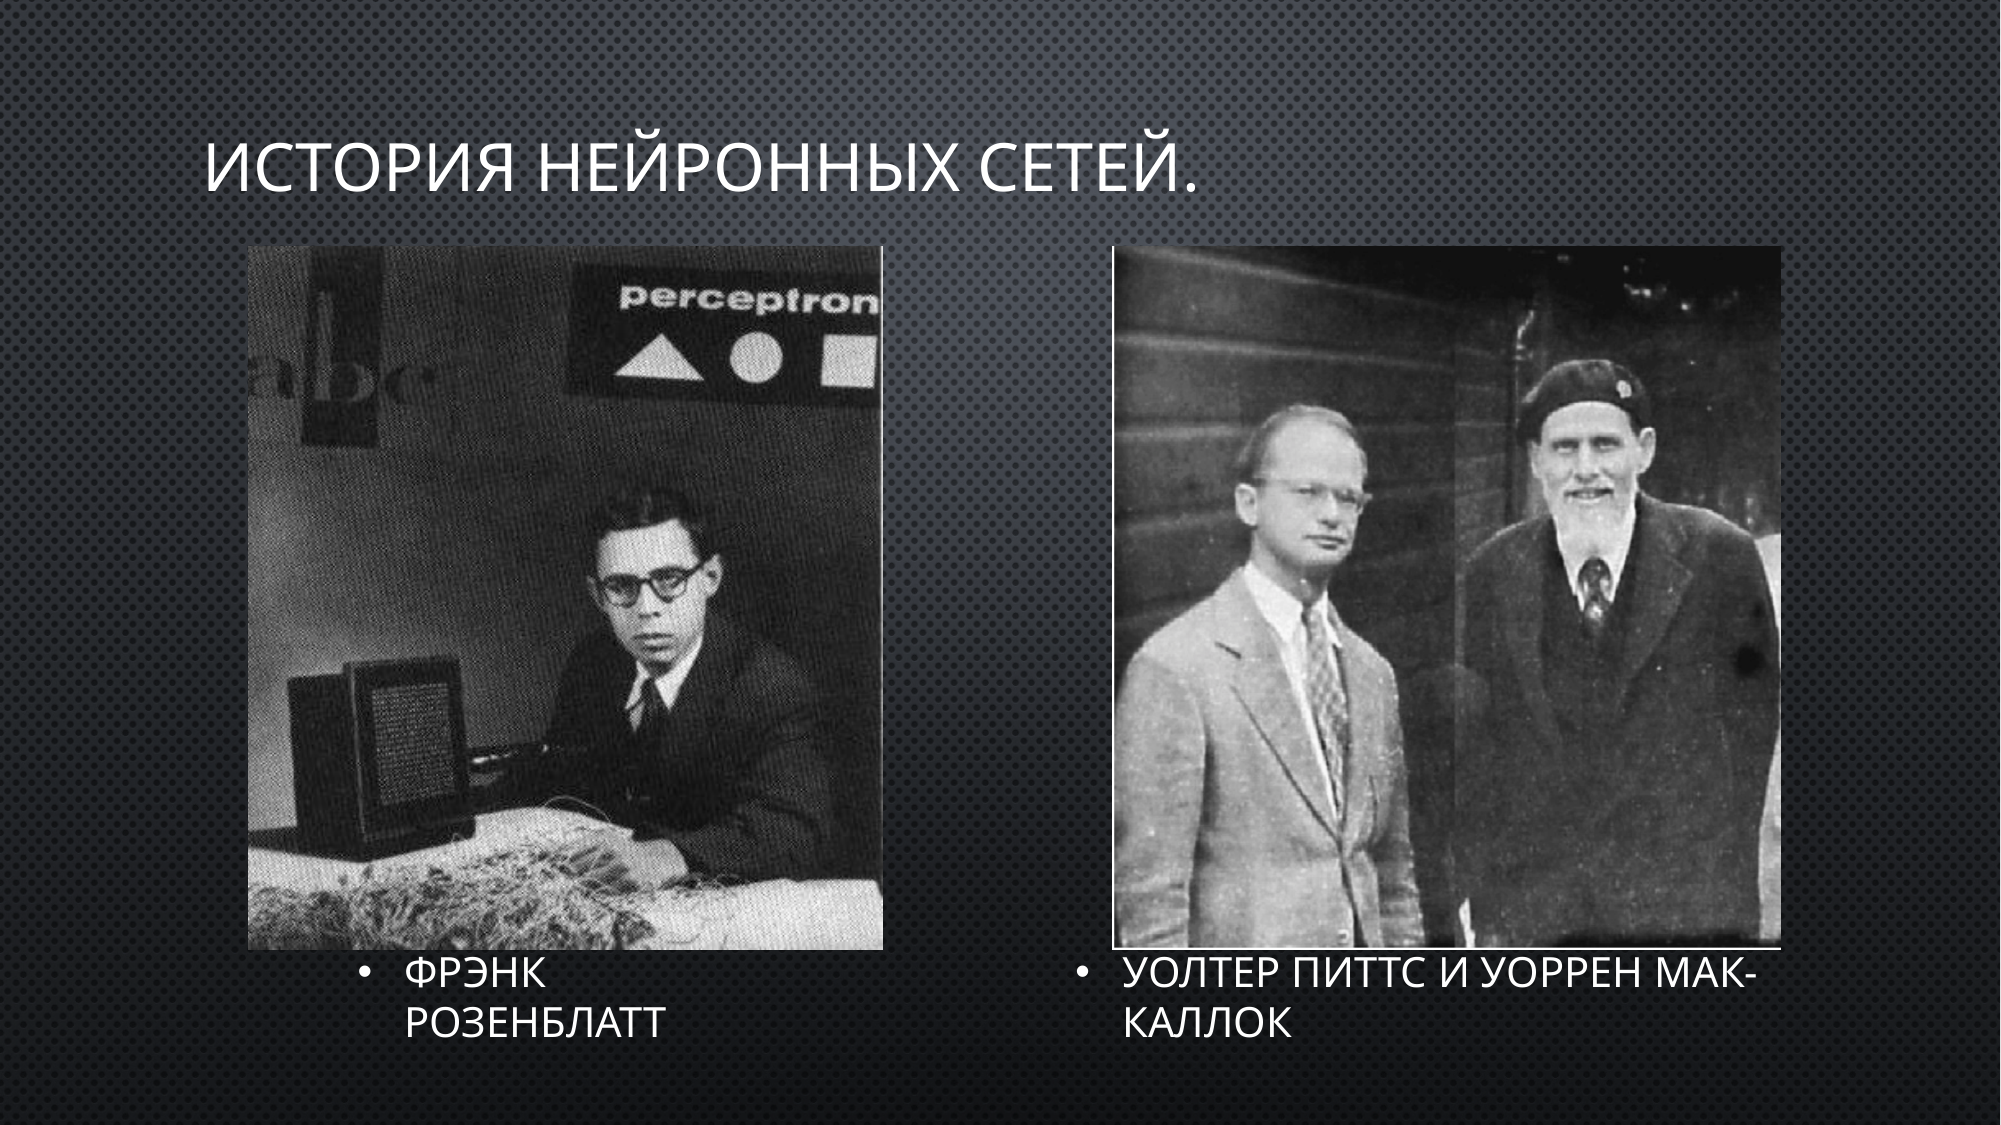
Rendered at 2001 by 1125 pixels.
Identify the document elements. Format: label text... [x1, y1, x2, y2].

title История нейронных сетей. [187, 82, 1813, 247]
picture [1111, 246, 1781, 951]
text_box Фрэнк Розенблатт [342, 951, 789, 1071]
list Уолтер Питтс и Уоррен Мак-Каллок [1060, 935, 1832, 1057]
picture [248, 246, 883, 951]
